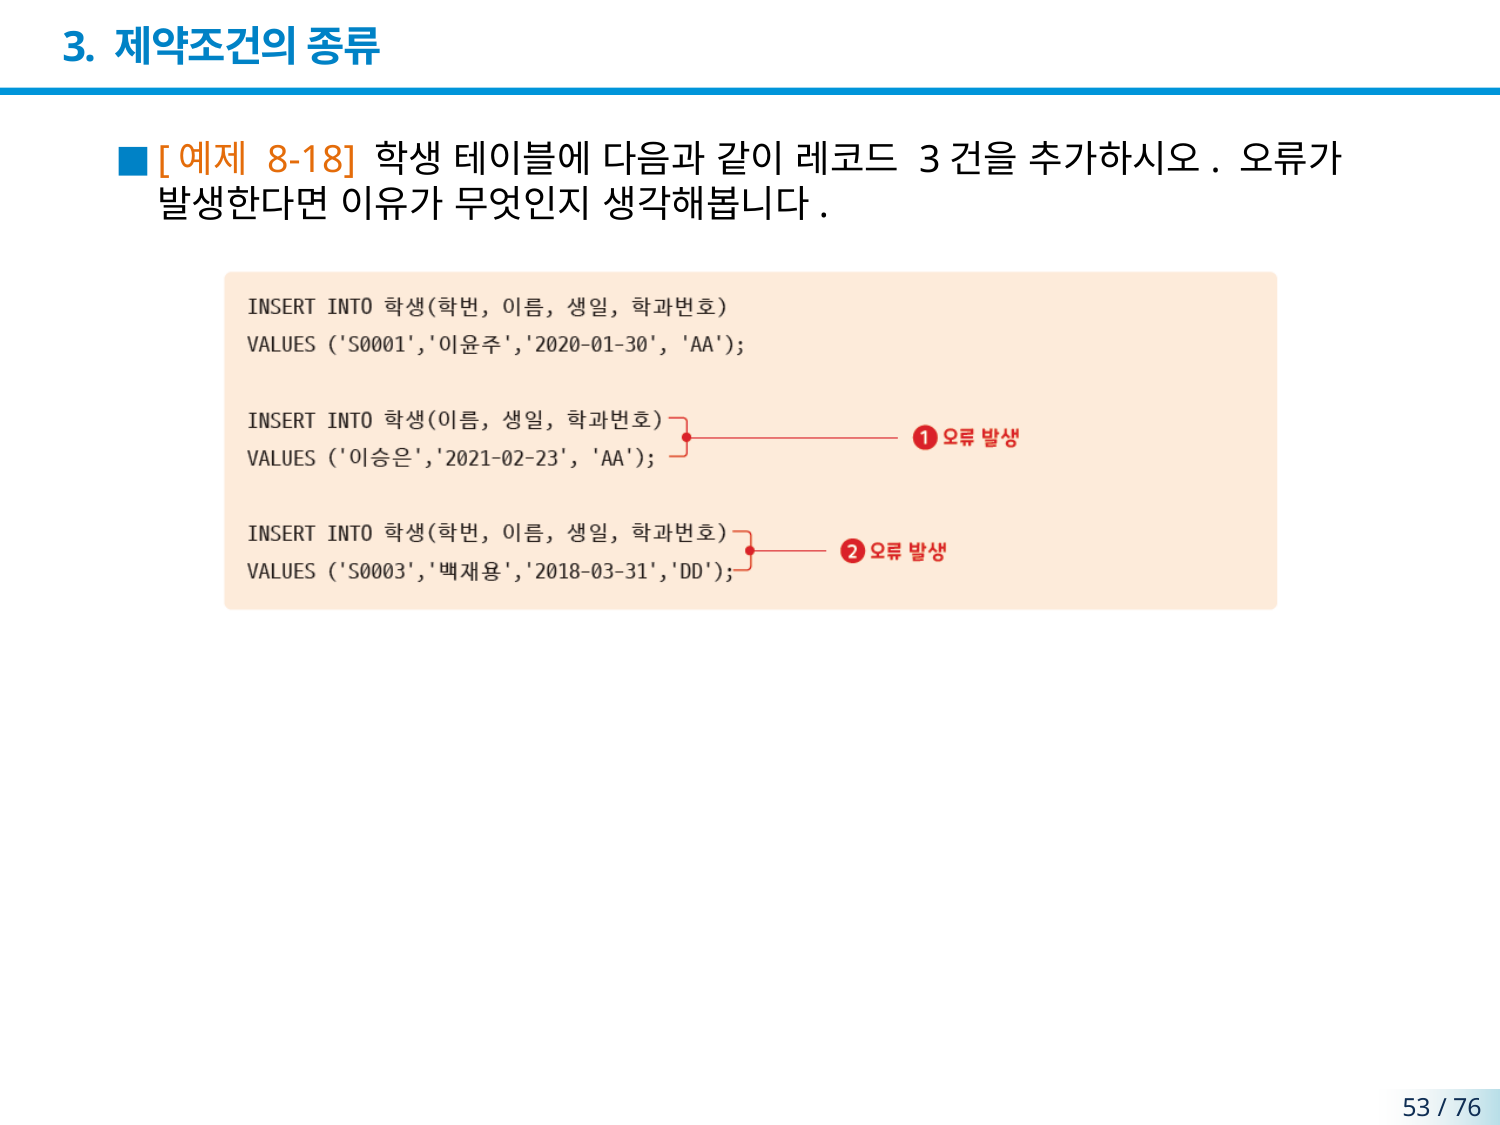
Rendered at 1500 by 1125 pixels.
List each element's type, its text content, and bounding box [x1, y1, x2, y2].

title 3. 제약조건의 종류 [47, 5, 1325, 84]
picture [217, 266, 1282, 615]
list [예제 8-18] 학생 테이블에 다음과 같이 레코드 3건을 추가하시오. 오류가 발생한다면 이유가 무엇인지 생각해봅니다. [100, 127, 1459, 1050]
